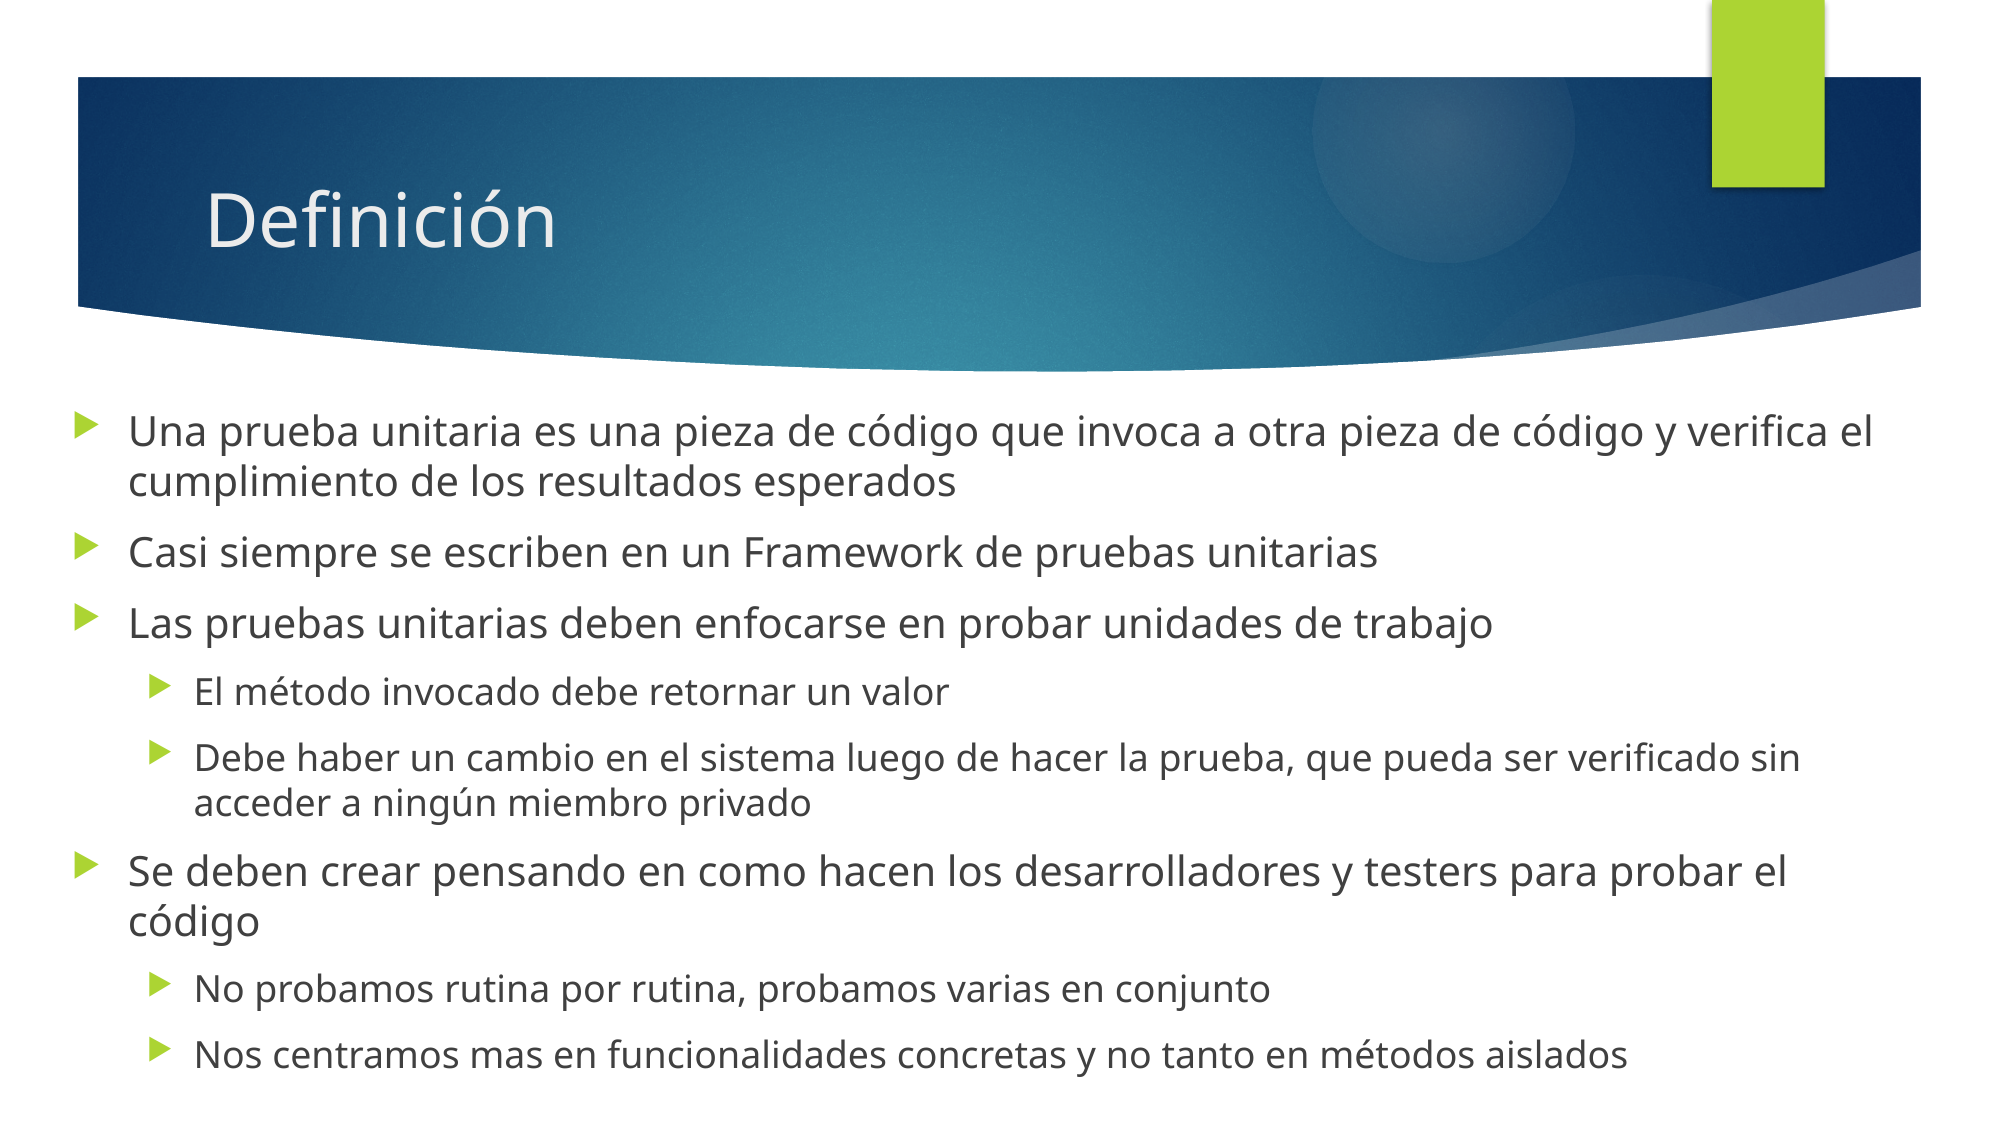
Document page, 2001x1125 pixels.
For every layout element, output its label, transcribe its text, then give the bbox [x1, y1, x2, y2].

title Definición [189, 159, 1627, 276]
list Una prueba unitaria es una pieza de código que invoca a otra pieza de código y verifica el cumplimiento de los resultados esperados Casi siempre se escriben en un Framework de pruebas unitarias Las pruebas unitarias deben enfocarse en probar unidades de trabajo El método invocado debe retornar un valor Debe haber un cambio en el sistema luego de hacer la prueba, que pueda ser verificado sin acceder a ningún miembro privado Se deben crear pensando en como hacen los desarrolladores y testers para probar el código No probamos rutina por rutina, probamos varias en conjunto Nos centramos mas en funcionalidades concretas y no tanto en métodos aislados [56, 397, 1921, 1084]
